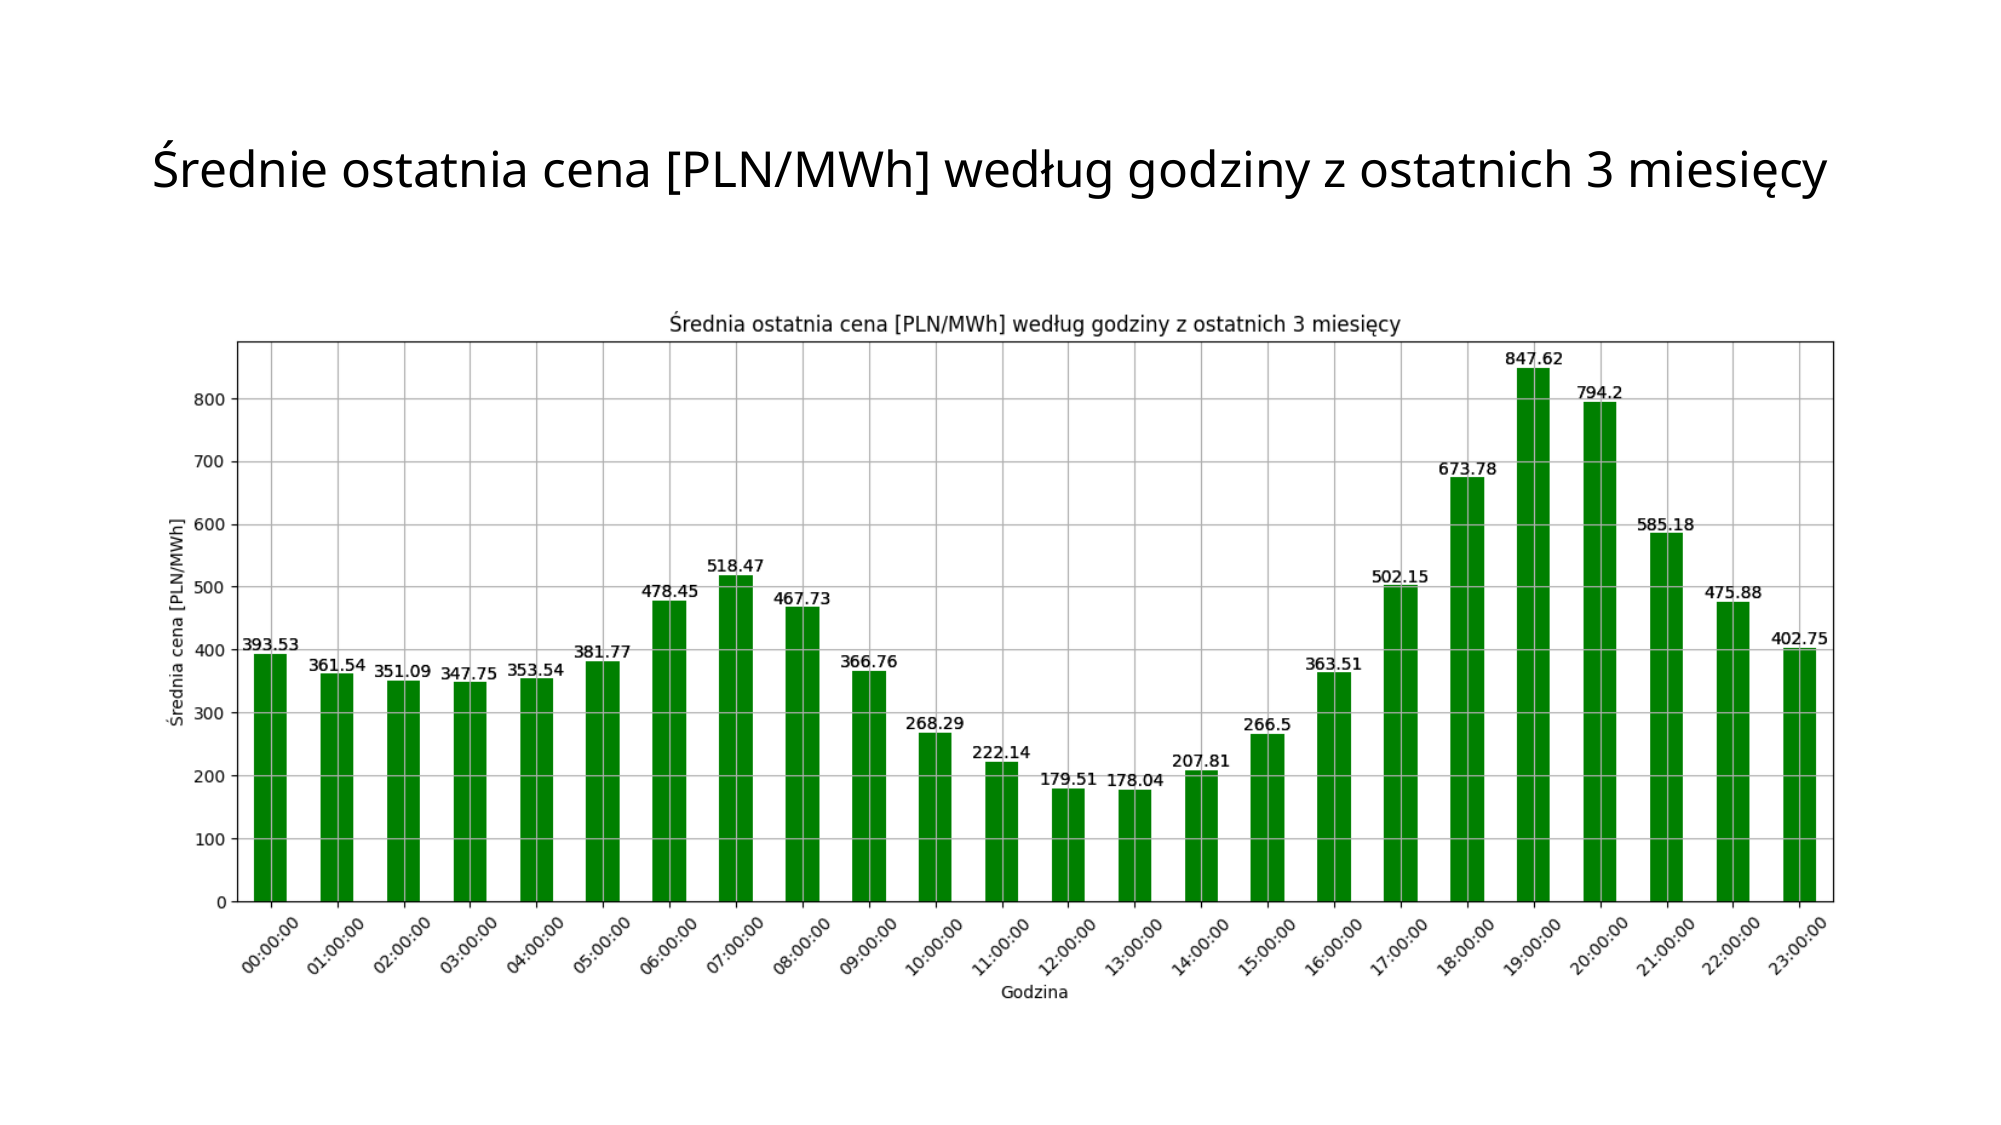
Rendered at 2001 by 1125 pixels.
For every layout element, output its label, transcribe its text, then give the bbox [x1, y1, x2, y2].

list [156, 298, 1844, 1014]
title Średnie ostatnia cena [PLN/MWh] według godziny z ostatnich 3 miesięcy [137, 124, 1863, 278]
